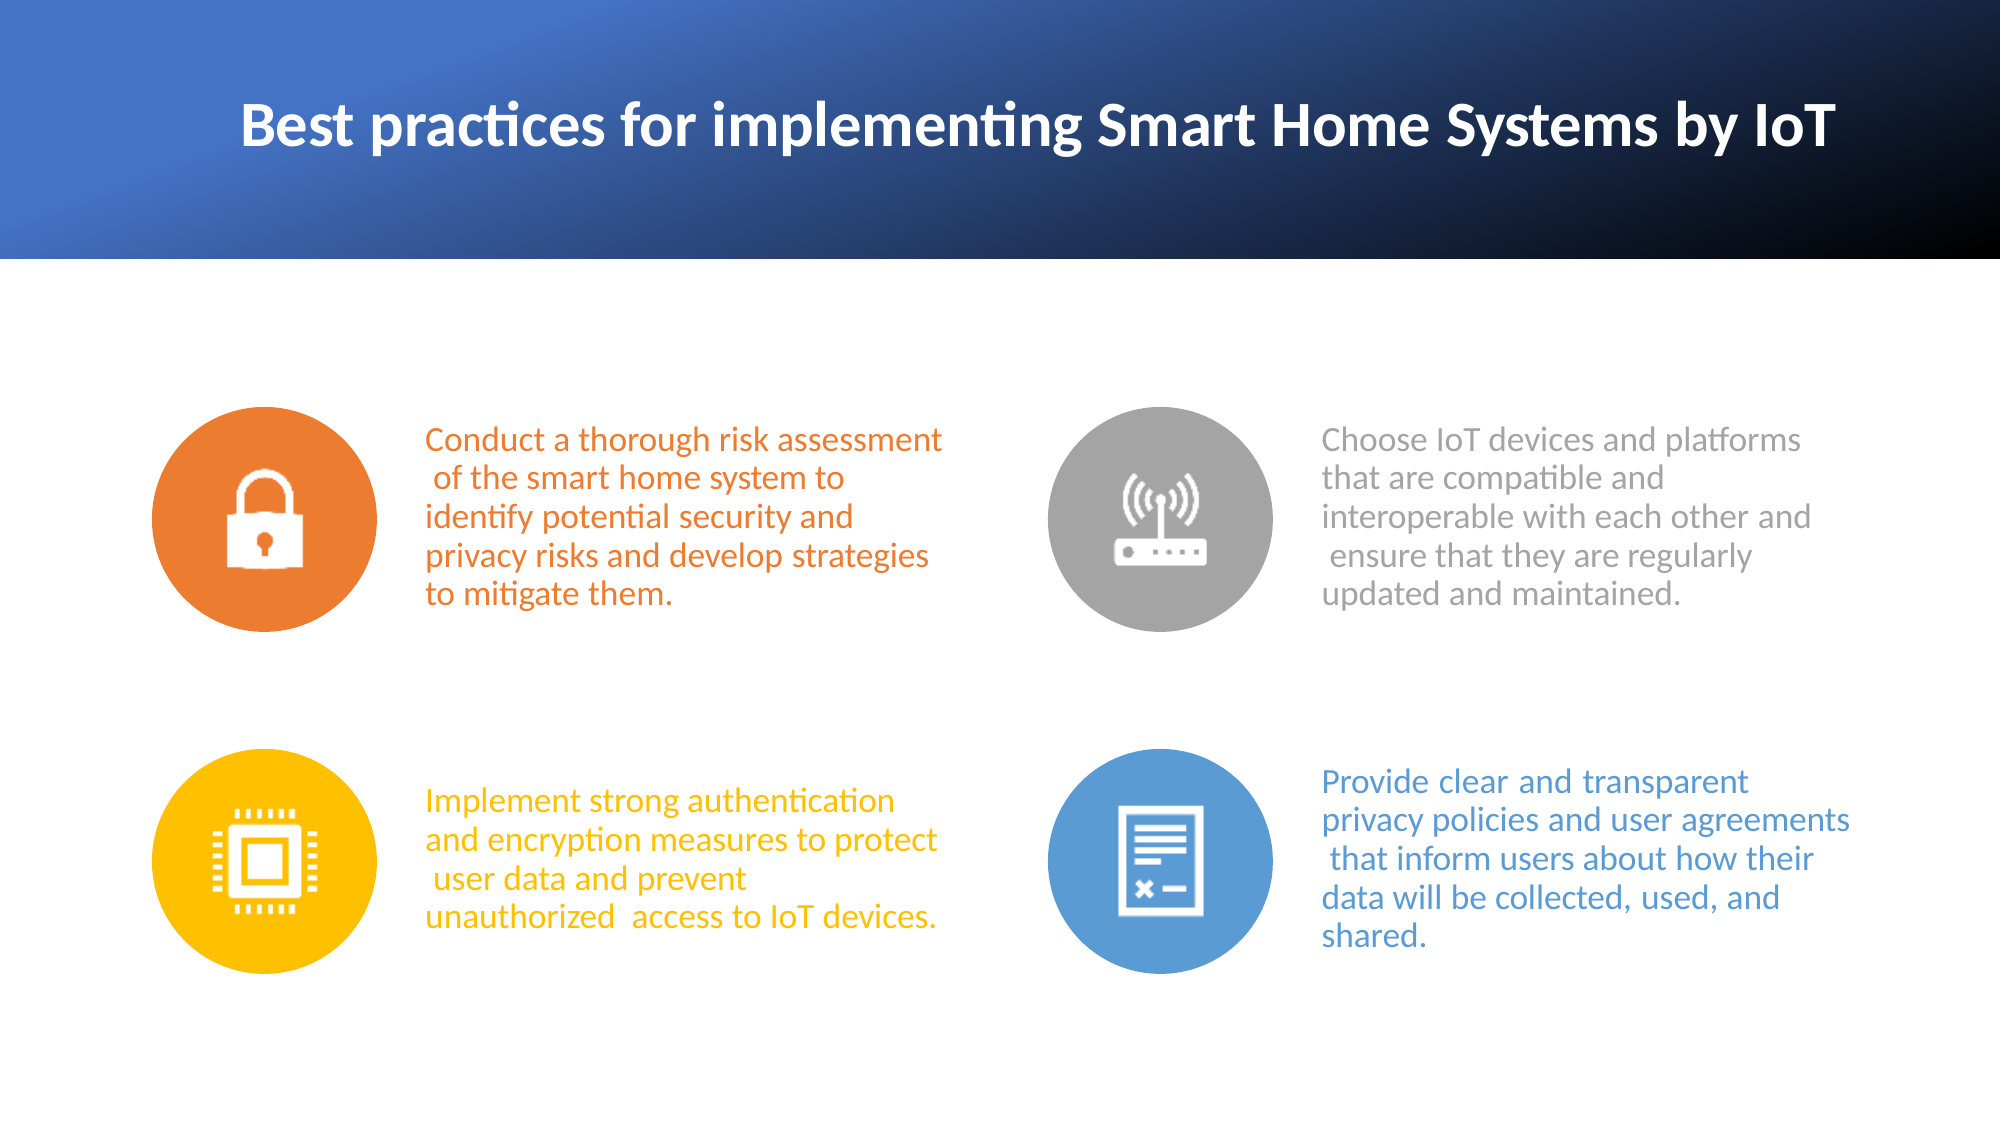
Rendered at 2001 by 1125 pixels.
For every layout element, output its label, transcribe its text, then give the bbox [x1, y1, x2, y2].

title Best practices for implementing Smart Home Systems by IoT [237, 80, 1851, 271]
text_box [1047, 748, 1274, 975]
text_box Conduct a thorough risk assessment of the smart home system to identify potential security and privacy risks and develop strategies to mitigate them. [423, 414, 947, 614]
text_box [151, 406, 378, 633]
text_box Choose IoT devices and platforms that are compatible and interoperable with each other and ensure that they are regularly updated and maintained. [1319, 414, 1817, 614]
text_box Provide clear and transparent privacy policies and user agreements that inform users about how their data will be collected, used, and shared. [1319, 756, 1854, 956]
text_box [151, 748, 378, 975]
picture [0, 0, 2000, 259]
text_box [1047, 406, 1274, 633]
text_box Implement strong authentication and encryption measures to protect user data and prevent unauthorized access to IoT devices. [423, 775, 943, 937]
